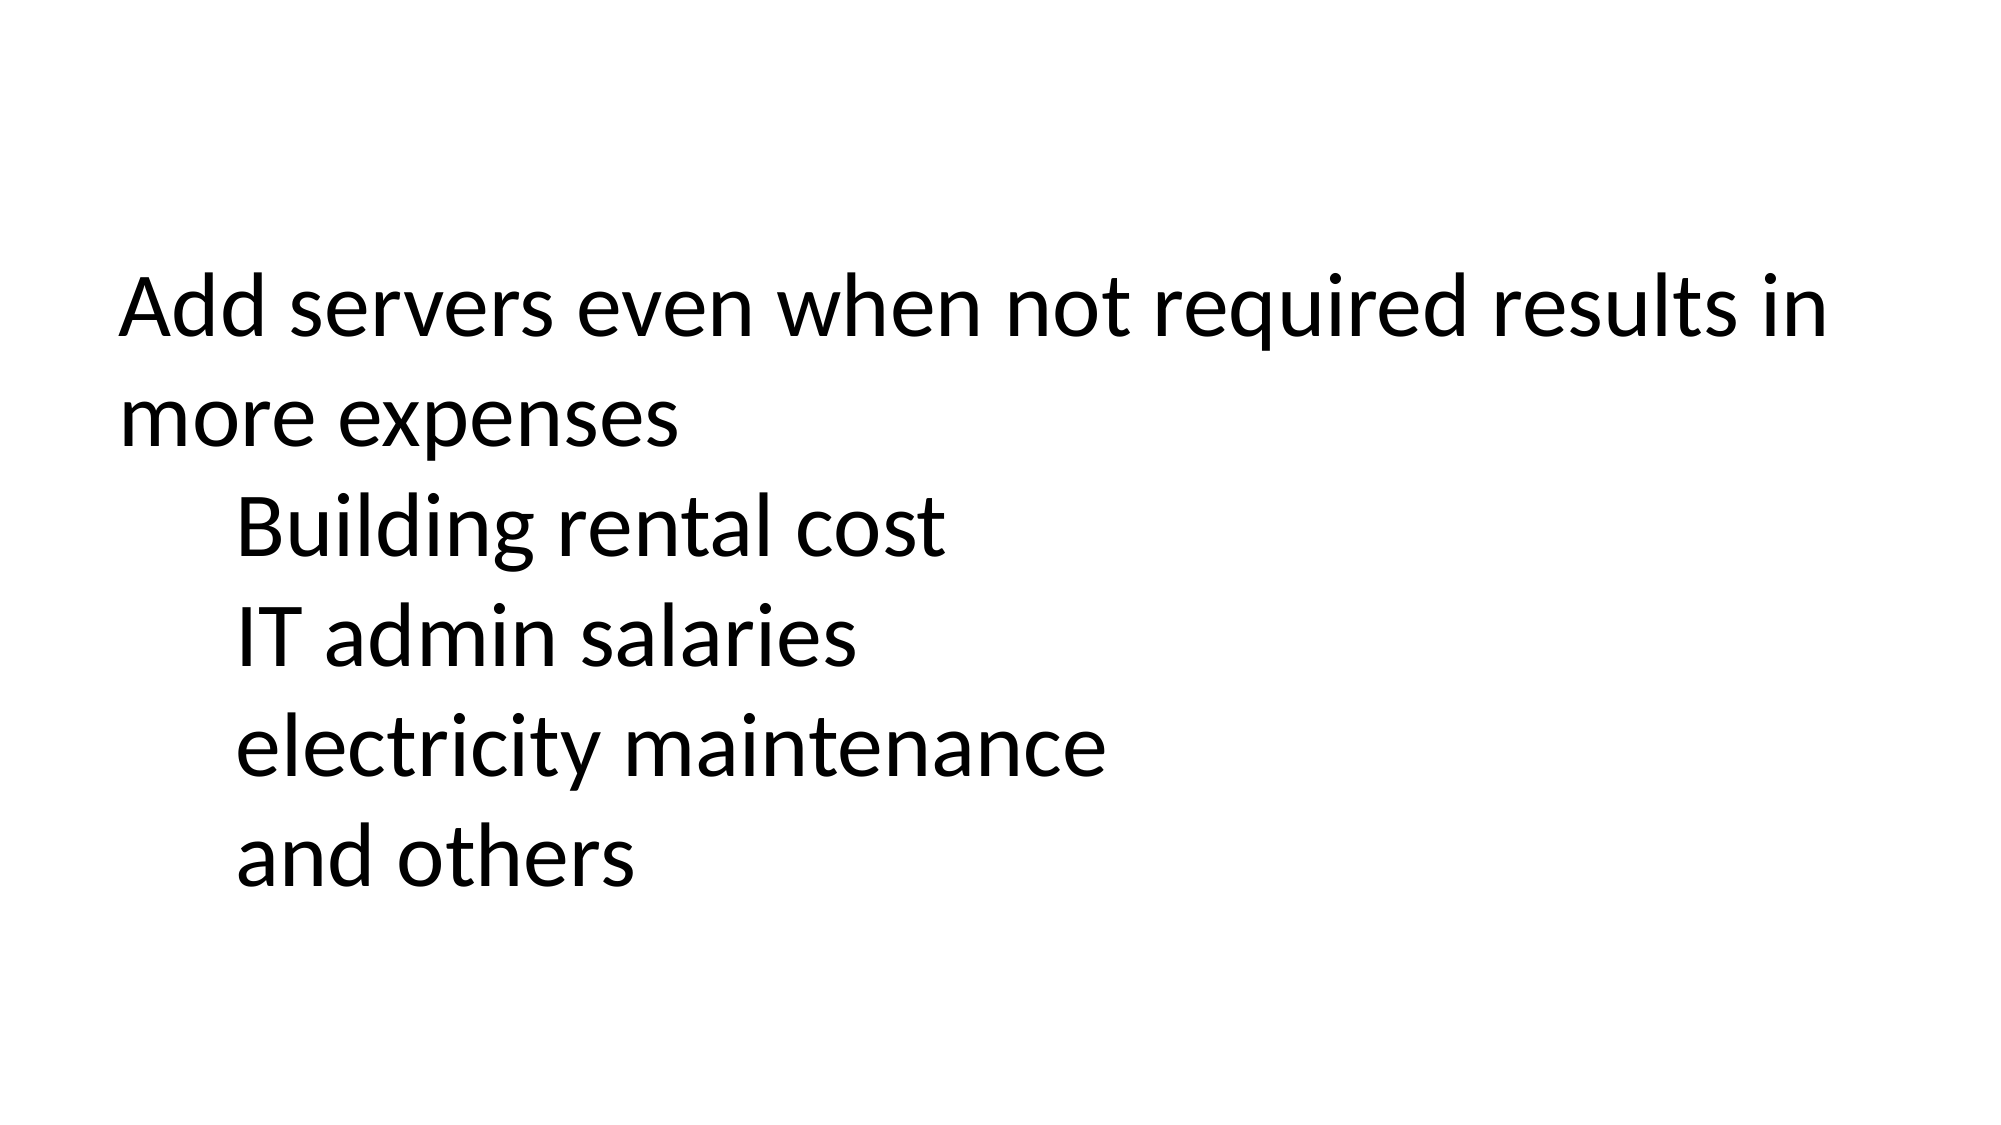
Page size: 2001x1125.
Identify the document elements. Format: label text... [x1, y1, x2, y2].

text_box Add servers even when not required results in more expenses Building rental cost IT admin salaries electricity maintenance and others [104, 237, 1896, 913]
